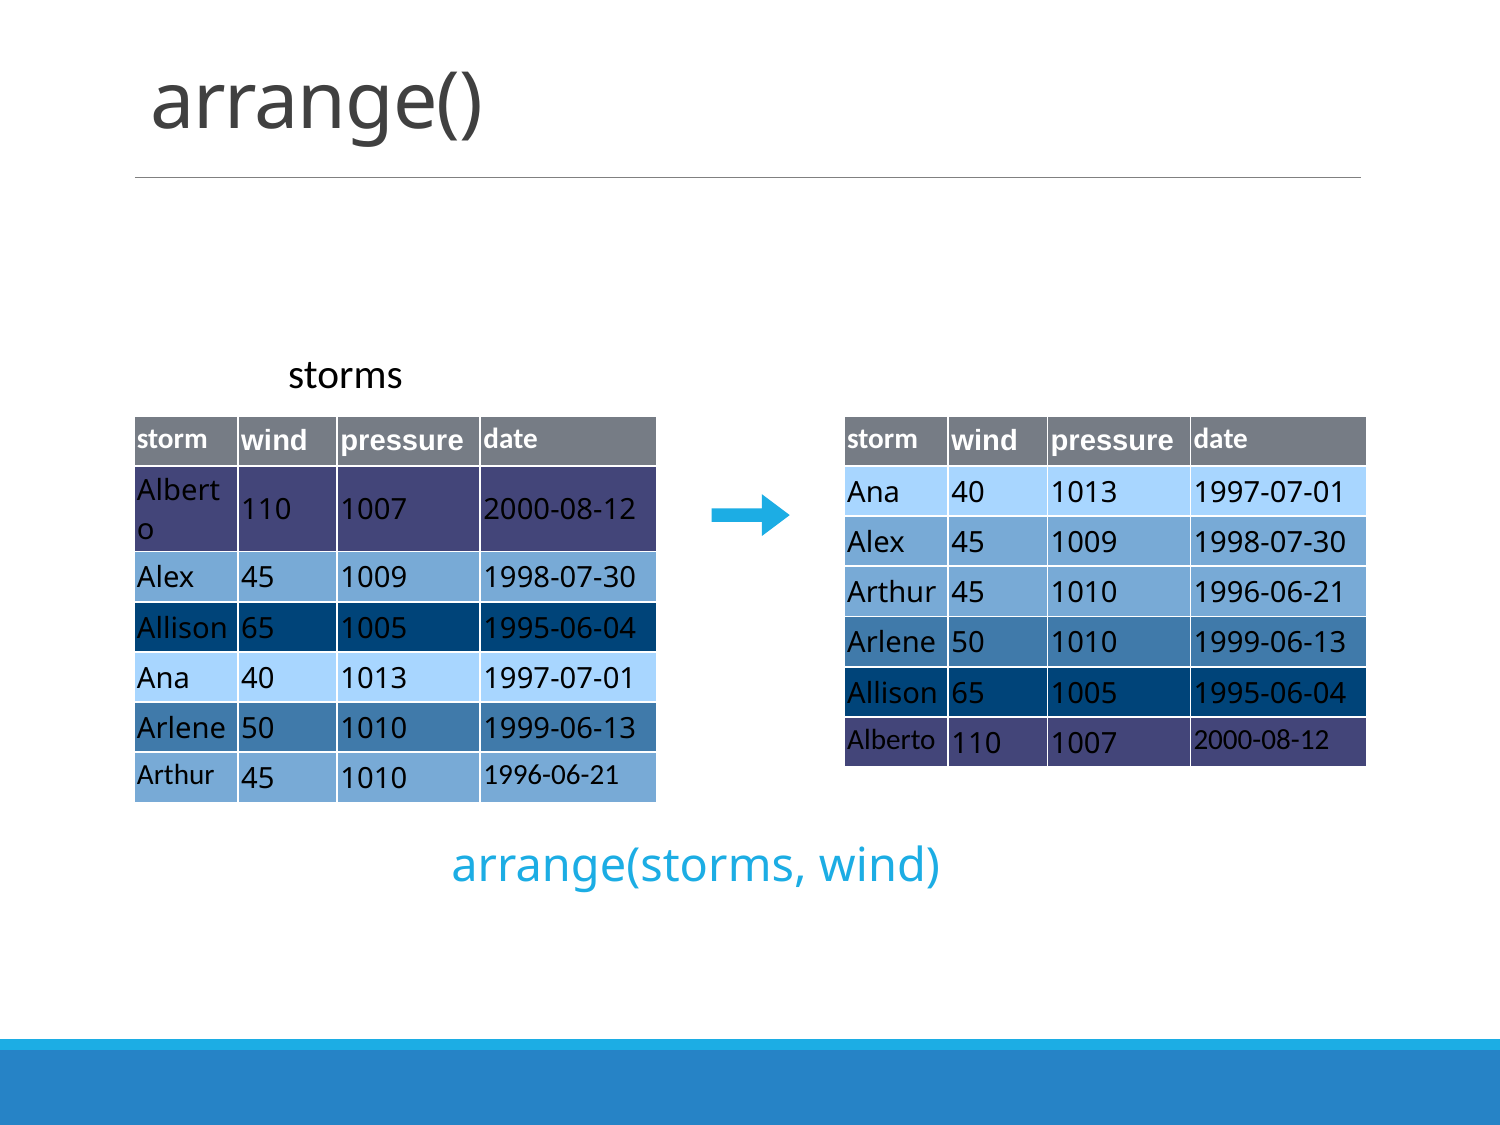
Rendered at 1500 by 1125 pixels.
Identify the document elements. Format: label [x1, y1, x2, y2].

table_cell [949, 617, 1047, 666]
table_cell [845, 517, 947, 565]
table_cell [1191, 517, 1366, 565]
table_cell [481, 703, 656, 751]
text_box [283, 349, 428, 407]
table_cell [239, 753, 336, 802]
table_header [1048, 417, 1190, 465]
table_cell [1191, 718, 1366, 766]
table_cell [135, 653, 237, 701]
table_cell [845, 467, 947, 515]
table_cell [338, 552, 479, 601]
table_header [135, 417, 237, 465]
table_cell [239, 653, 336, 701]
table_cell [239, 703, 336, 751]
table_cell [949, 567, 1047, 616]
table_cell [845, 617, 947, 666]
table_cell [481, 653, 656, 701]
table_header [239, 417, 336, 465]
title [135, 47, 1373, 155]
table_cell [1048, 668, 1190, 716]
table_cell [135, 552, 237, 601]
table_cell [338, 467, 479, 551]
table_cell [338, 753, 479, 802]
table_cell [239, 603, 336, 651]
table_header [845, 417, 947, 465]
table_cell [845, 668, 947, 716]
text_box [447, 827, 1053, 958]
table_cell [135, 467, 237, 551]
table_cell [1191, 567, 1366, 616]
table_cell [949, 718, 1047, 766]
table_cell [135, 703, 237, 751]
table_cell [481, 753, 656, 802]
table_cell [338, 603, 479, 651]
table_cell [1191, 668, 1366, 716]
table_header [1191, 417, 1366, 465]
table_cell [1048, 517, 1190, 565]
table_cell [481, 552, 656, 601]
table_cell [481, 467, 656, 551]
text_box [711, 494, 790, 536]
table_cell [949, 467, 1047, 515]
table_cell [239, 552, 336, 601]
table_cell [949, 668, 1047, 716]
table_cell [239, 467, 336, 551]
table_cell [135, 603, 237, 651]
table_cell [481, 603, 656, 651]
table_cell [1048, 718, 1190, 766]
table_cell [1048, 467, 1190, 515]
table_cell [135, 753, 237, 802]
table_cell [1191, 617, 1366, 666]
table_cell [1048, 617, 1190, 666]
table_cell [1048, 567, 1190, 616]
table_header [949, 417, 1047, 465]
table_cell [338, 653, 479, 701]
table_cell [845, 718, 947, 766]
table_header [338, 417, 479, 465]
table_cell [1191, 467, 1366, 515]
table_header [481, 417, 656, 465]
table_cell [845, 567, 947, 616]
table_cell [949, 517, 1047, 565]
table_cell [338, 703, 479, 751]
